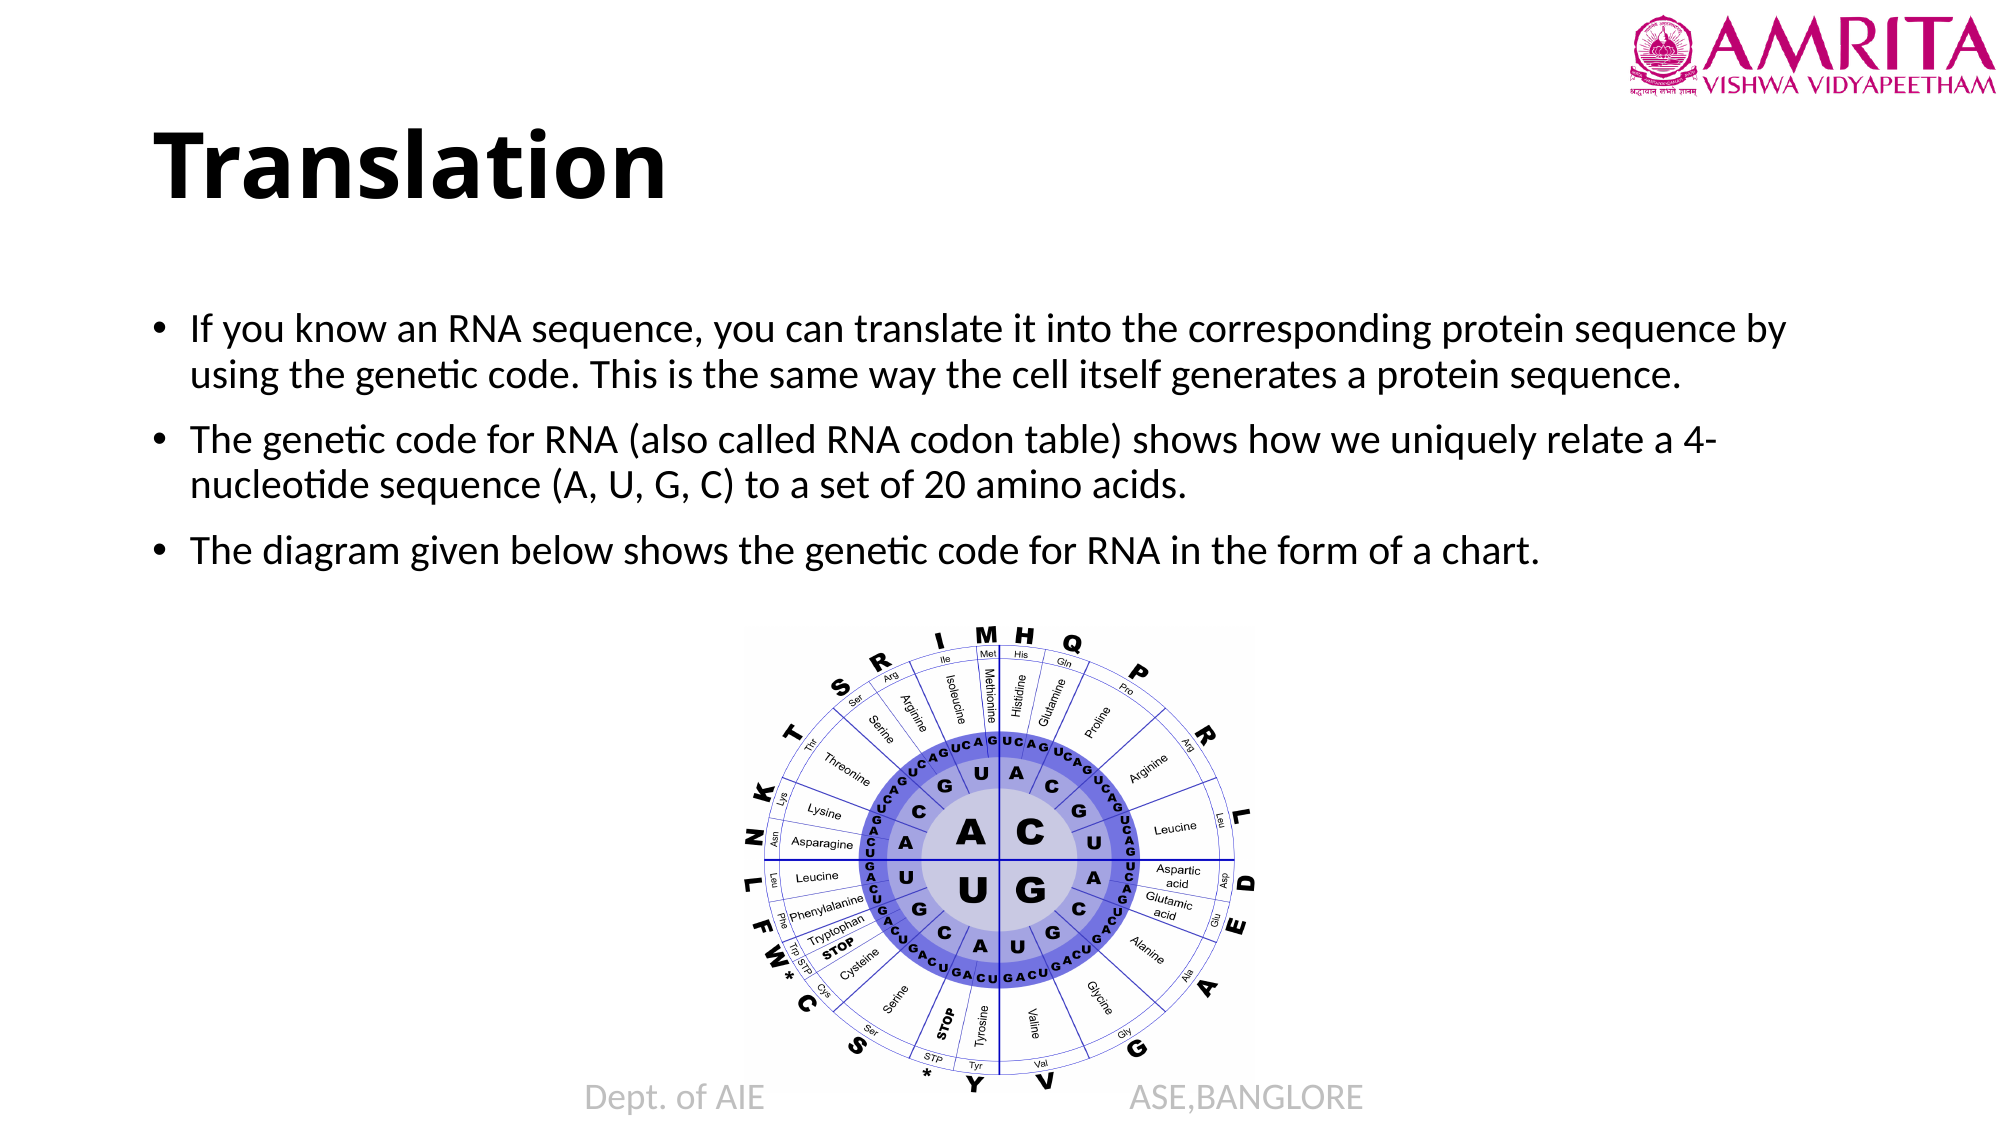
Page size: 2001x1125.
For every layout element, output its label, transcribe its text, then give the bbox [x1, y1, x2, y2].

list If you know an RNA sequence, you can translate it into the corresponding protein sequence by using the genetic code. This is the same way the cell itself generates a protein sequence. The genetic code for RNA (also called RNA codon table) shows how we uniquely relate a 4-nucleotide sequence (A, U, G, C) to a set of 20 amino acids. The diagram given below shows the genetic code for RNA in the form of a chart. [137, 299, 1863, 1014]
picture [744, 626, 1256, 1093]
title Translation [137, 59, 1863, 278]
text_box Dept. of AIE ASE,BANGLORE [569, 1064, 1570, 1125]
picture [1625, 0, 2000, 126]
